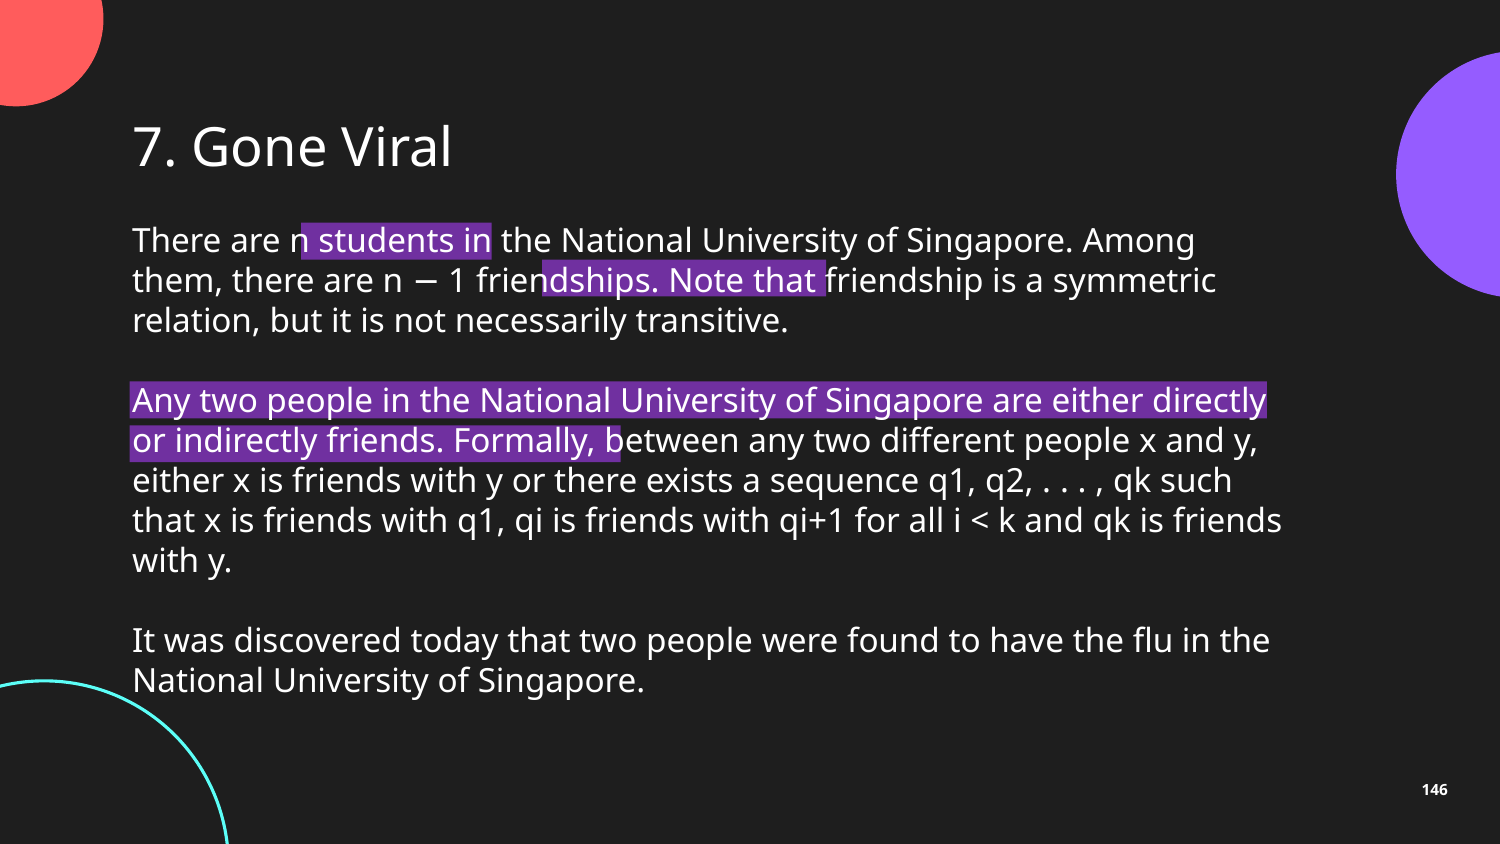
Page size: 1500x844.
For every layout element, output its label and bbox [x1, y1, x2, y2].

title [117, 106, 1383, 183]
text_box [117, 204, 1356, 299]
text_box [128, 423, 623, 464]
slide_number [1389, 764, 1480, 816]
text_box [128, 379, 1269, 420]
